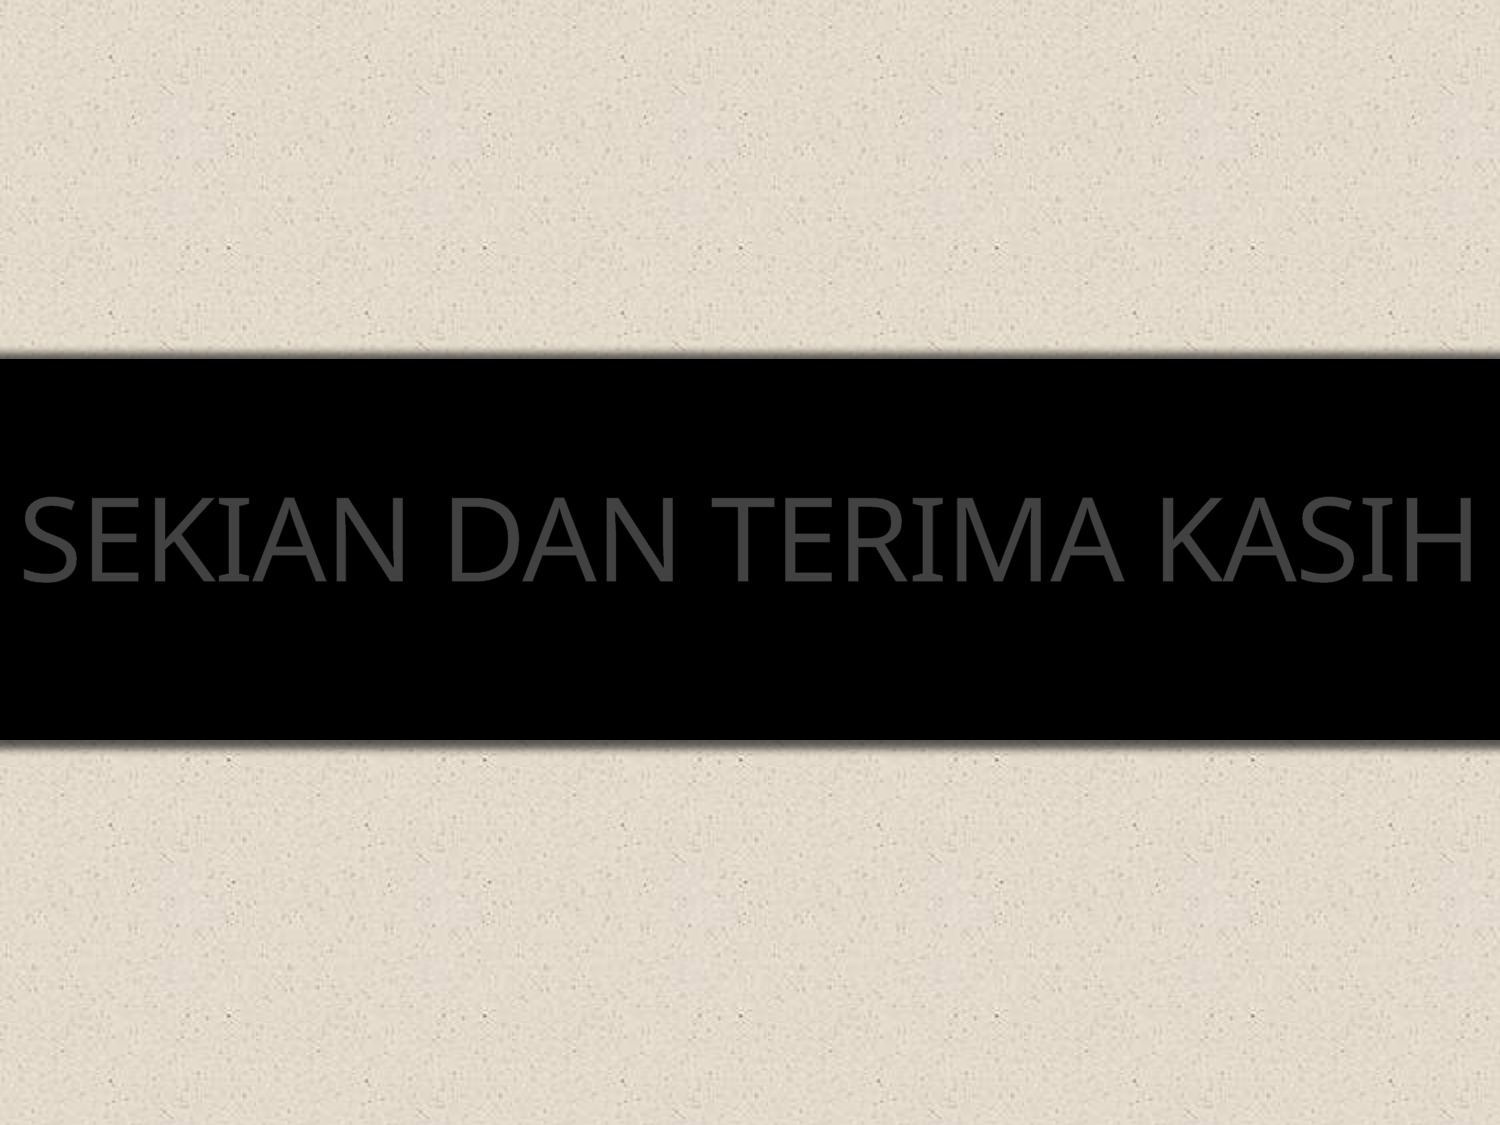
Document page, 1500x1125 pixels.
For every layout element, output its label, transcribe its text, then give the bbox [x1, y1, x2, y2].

picture [0, 0, 1500, 359]
text_box SEKIAN DAN TERIMA KASIH [0, 359, 1500, 740]
picture [0, 740, 1500, 1125]
